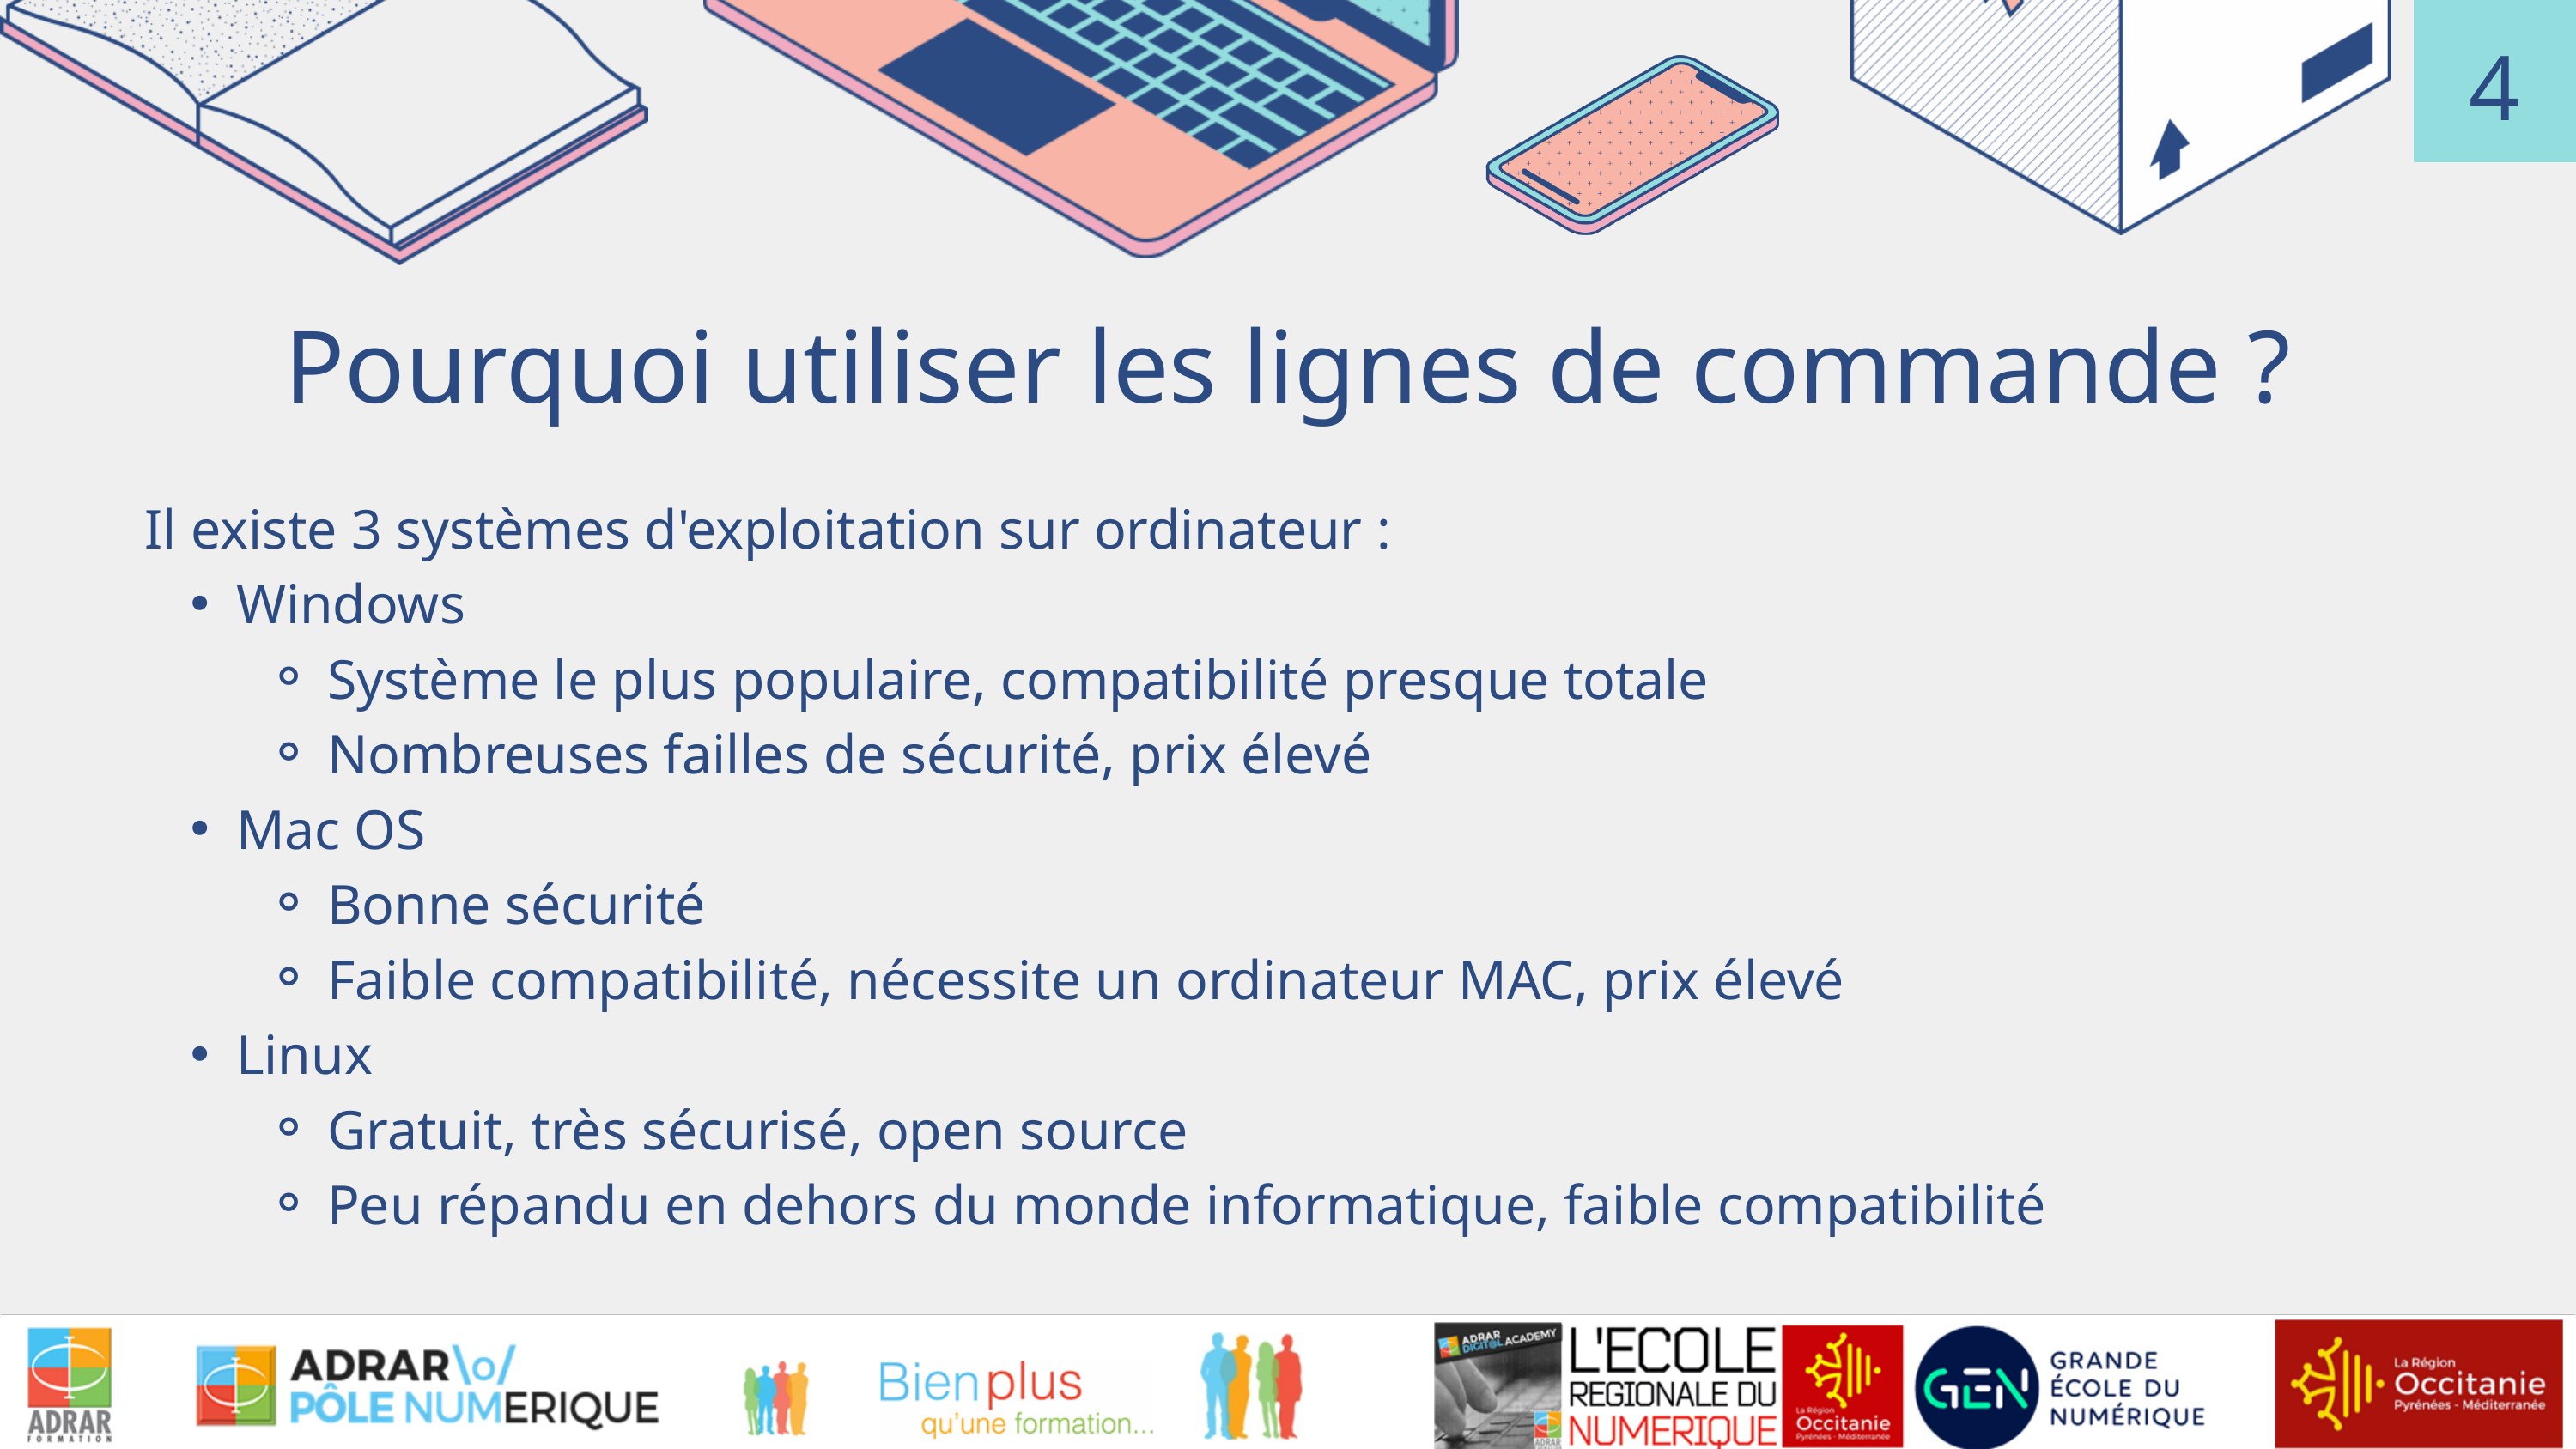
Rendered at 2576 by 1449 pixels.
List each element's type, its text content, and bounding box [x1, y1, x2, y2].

text_box Pourquoi utiliser les lignes de commande ? [0, 303, 2576, 423]
picture [1485, 54, 1779, 235]
picture [0, 0, 648, 265]
picture [1850, 0, 2392, 235]
text_box Il existe 3 systèmes d'exploitation sur ordinateur : Windows Système le plus populaire, compatibilité presque totale Nombreuses failles de sécurité, prix élevé Mac OS Bonne sécurité Faible compatibilité, nécessite un ordinateur MAC, prix élevé Linux Gratuit, très sécurisé, open source Peu répandu en dehors du monde informatique, faible compatibilité [144, 484, 2307, 1236]
picture [703, 0, 1459, 258]
picture [0, 1303, 2576, 1449]
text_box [2413, 0, 2576, 163]
